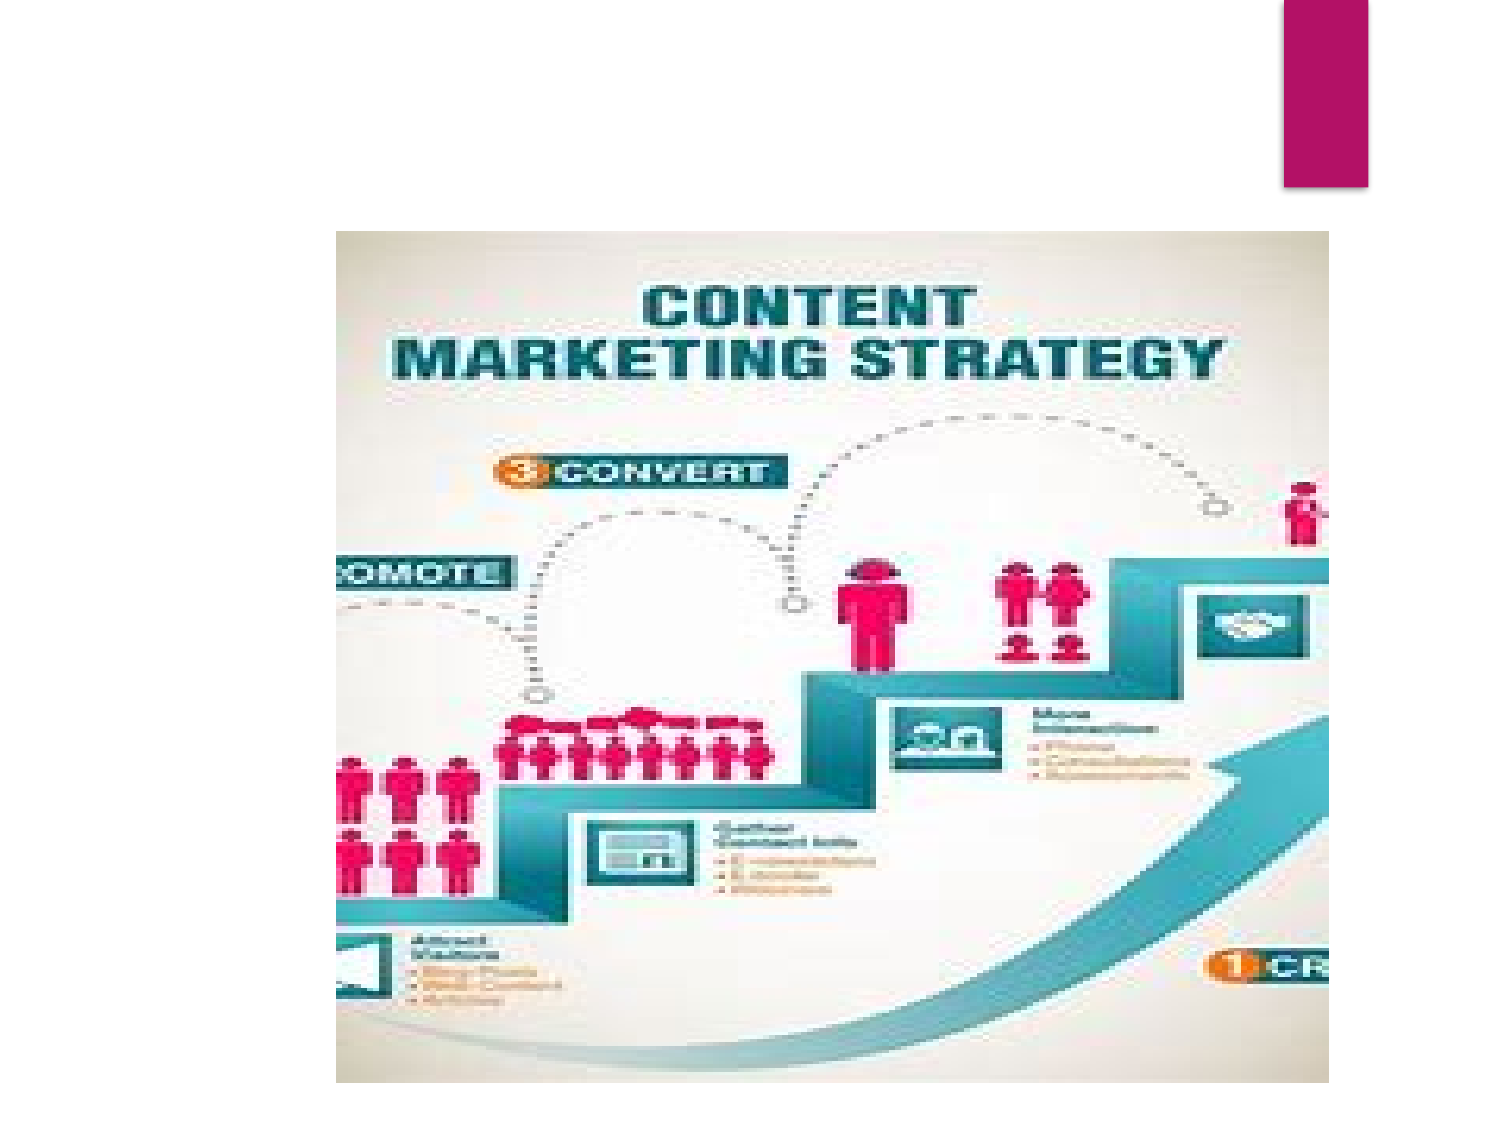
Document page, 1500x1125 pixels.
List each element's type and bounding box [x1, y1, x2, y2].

picture [336, 231, 1329, 1083]
